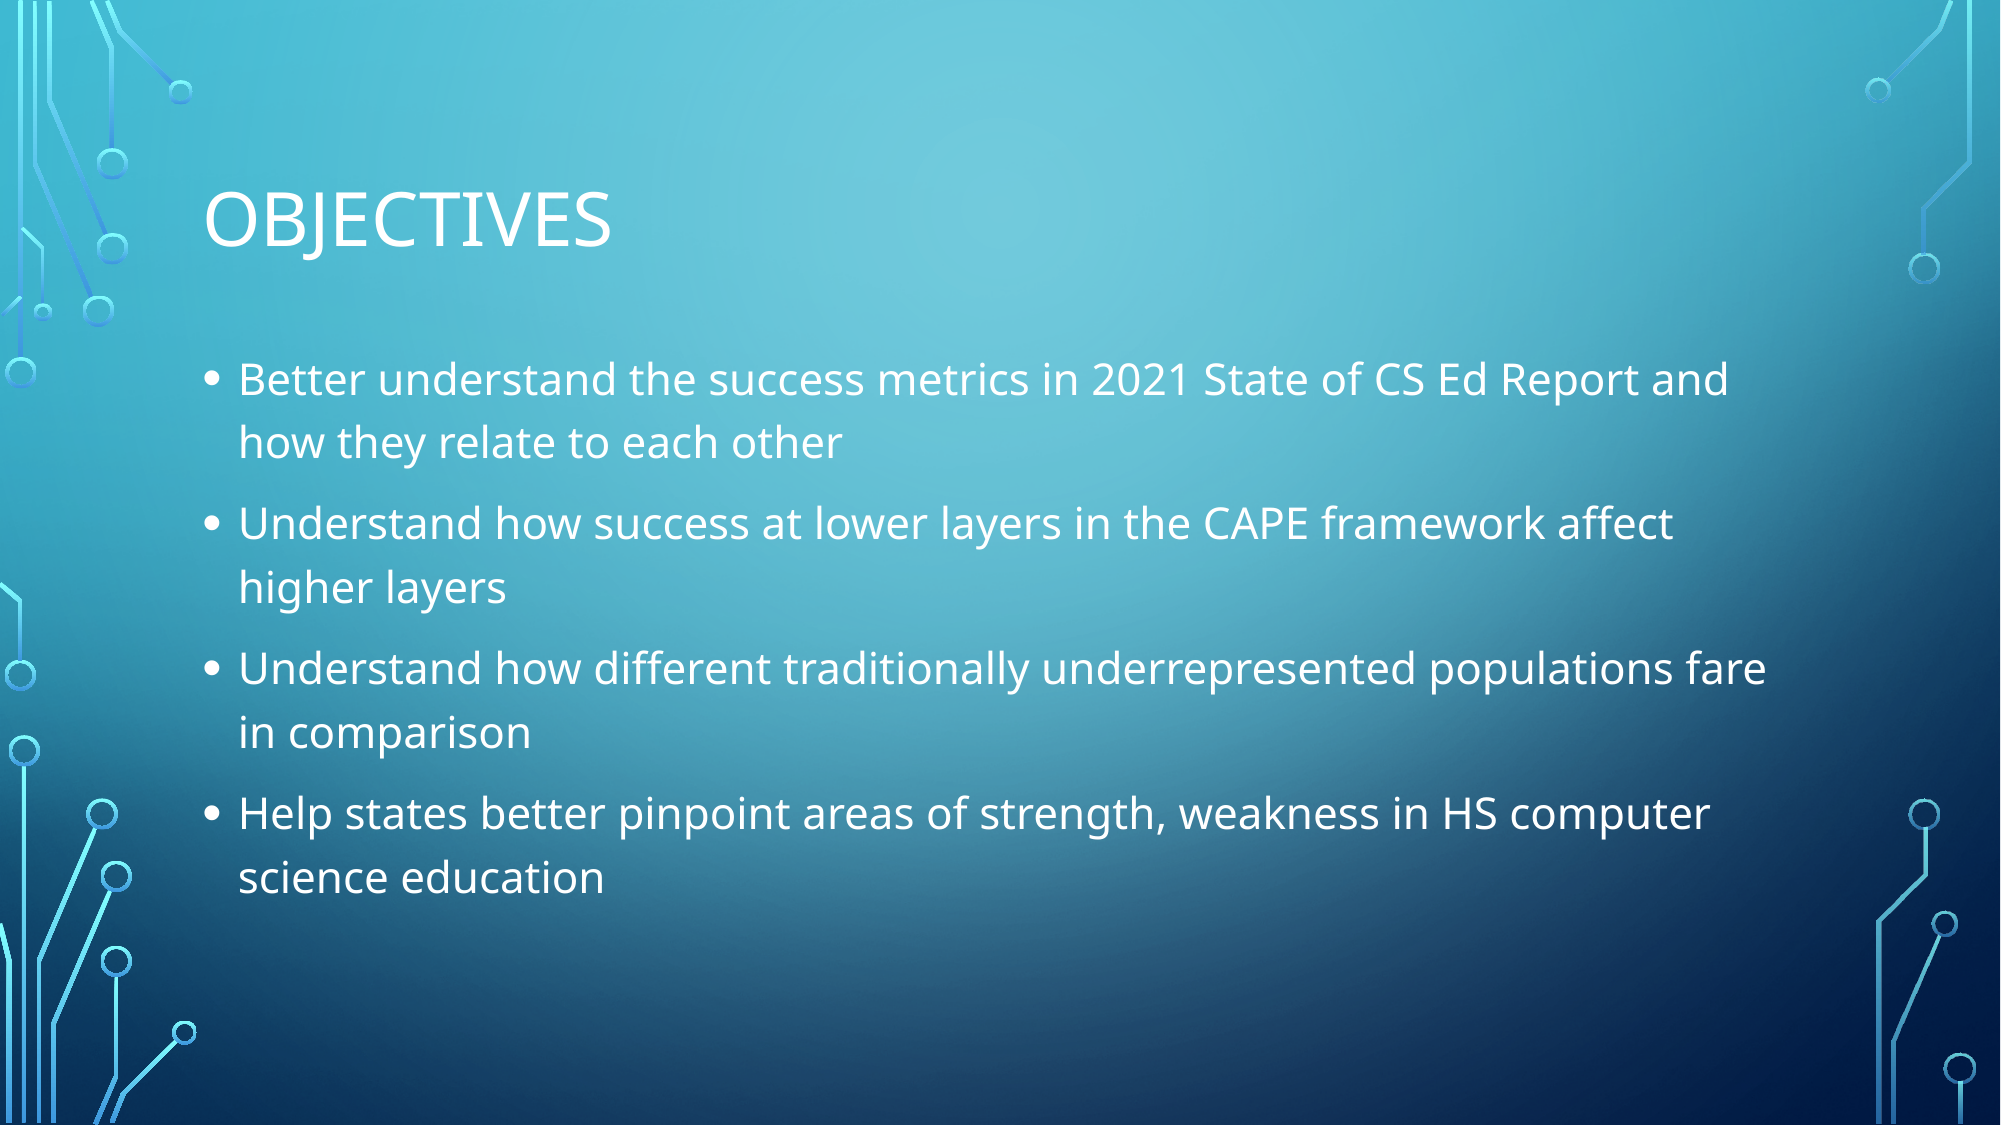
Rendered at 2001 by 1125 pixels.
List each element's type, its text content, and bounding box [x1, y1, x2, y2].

list Better understand the success metrics in 2021 State of CS Ed Report and how they relate to each other Understand how success at lower layers in the CAPE framework affect higher layers Understand how different traditionally underrepresented populations fare in comparison Help states better pinpoint areas of strength, weakness in HS computer science education [187, 333, 1813, 914]
title objectives [187, 101, 1813, 333]
